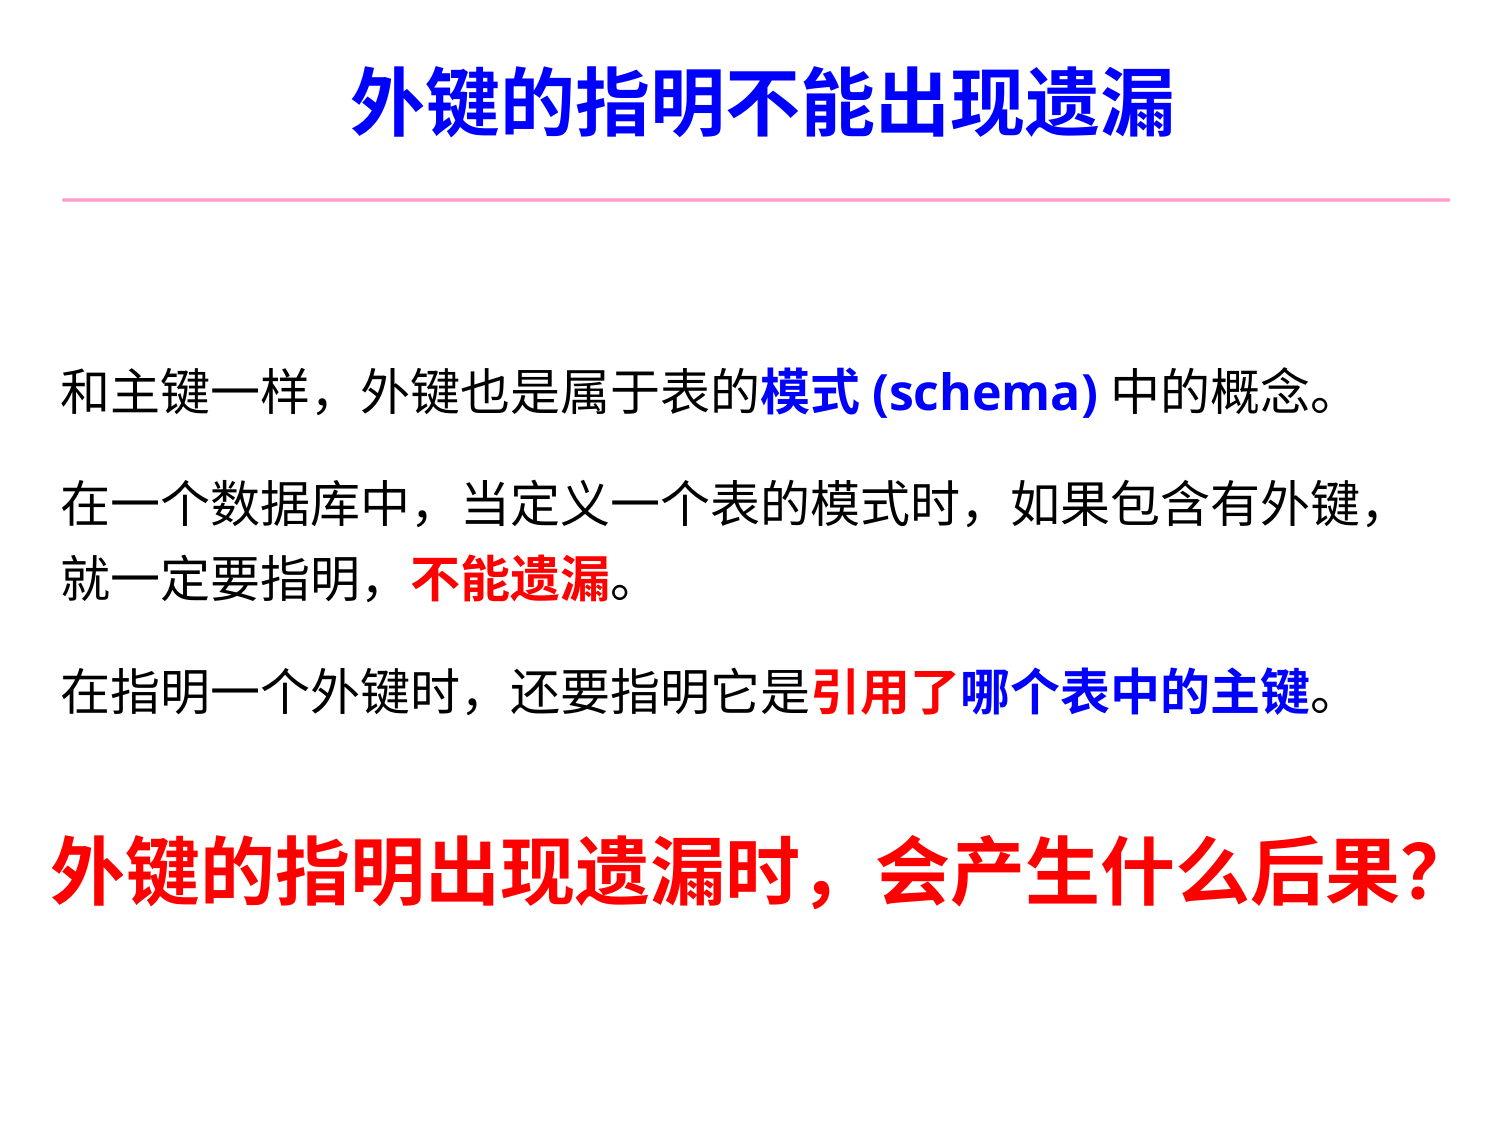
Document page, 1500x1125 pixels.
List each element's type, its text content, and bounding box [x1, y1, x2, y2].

text_box 和主键一样，外键也是属于表的模式(schema)中的概念。 在一个数据库中，当定义一个表的模式时，如果包含有外键，就一定要指明，不能遗漏。 在指明一个外键时，还要指明它是引用了哪个表中的主键。 [45, 337, 1455, 813]
text_box 外键的指明出现遗漏时，会产生什么后果？ [35, 817, 1491, 922]
text_box 外键的指明不能出现遗漏 [23, 48, 1500, 154]
